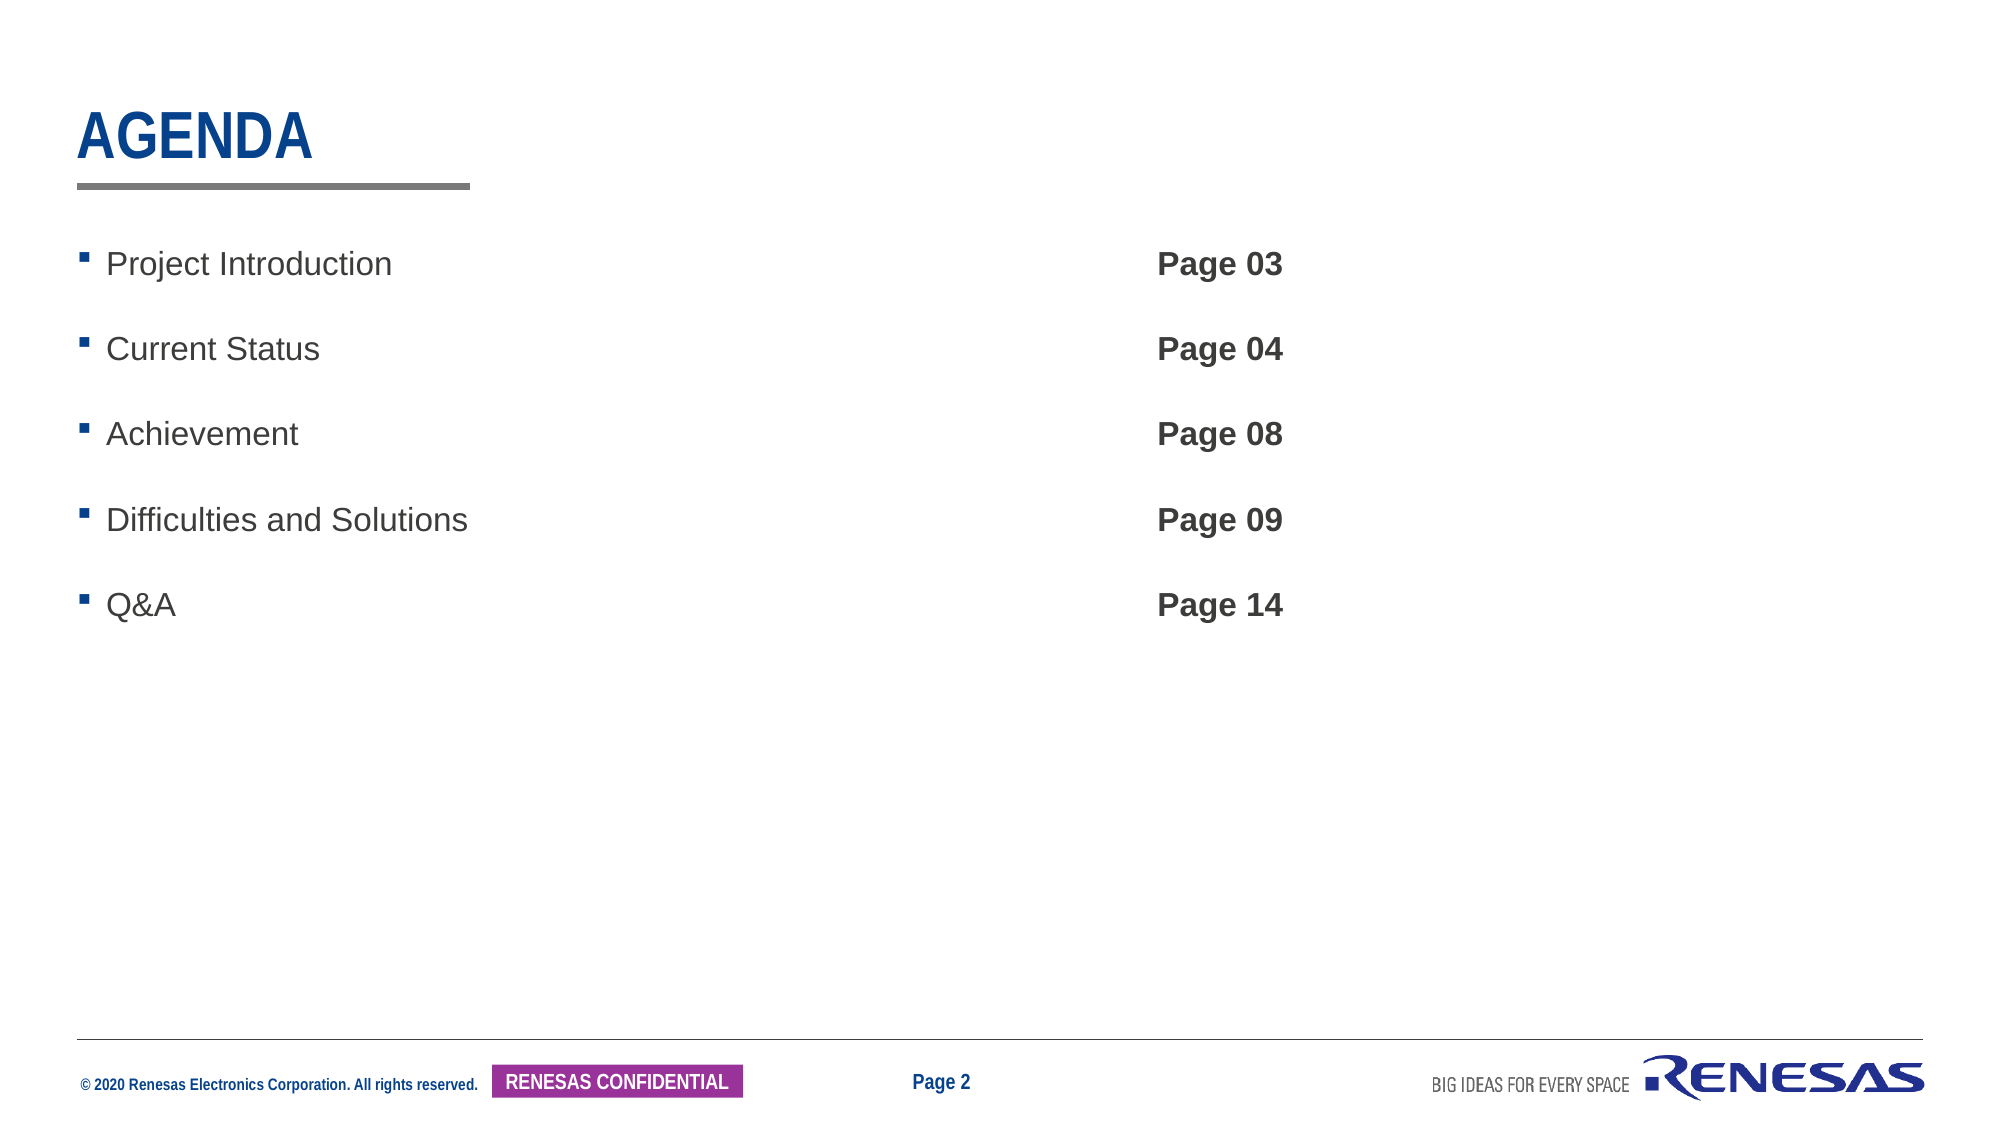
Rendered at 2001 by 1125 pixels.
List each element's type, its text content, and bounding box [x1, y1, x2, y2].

list Project Introduction Page 03 Current Status Page 04 Achievement Page 08 Difficulties and Solutions Page 09 Q&A Page 14 [76, 233, 1922, 628]
picture [1425, 1049, 1933, 1106]
title Agenda [76, 97, 1922, 173]
